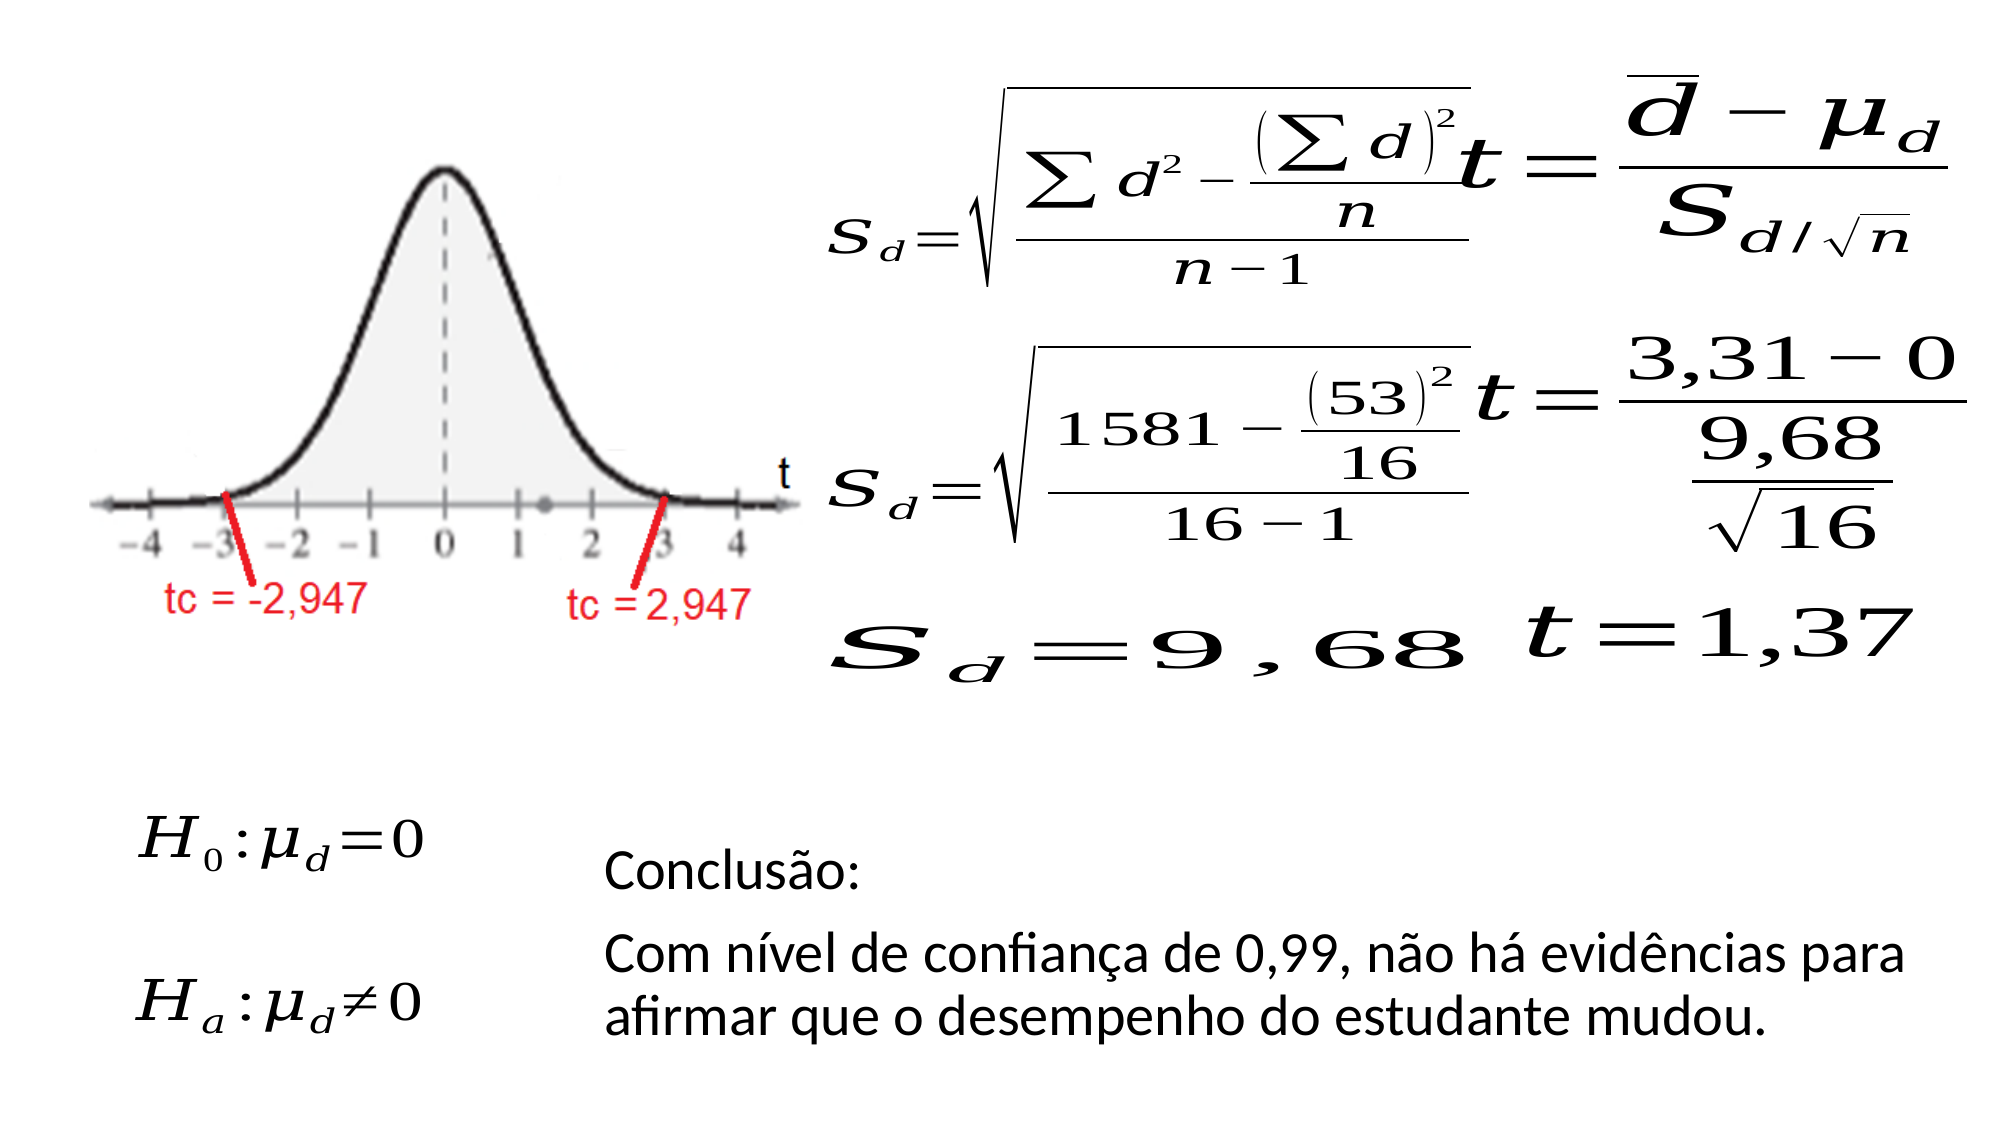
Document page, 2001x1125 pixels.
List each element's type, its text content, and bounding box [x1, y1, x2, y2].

text_box Conclusão: Com nível de confiança de 0,99, não há evidências para afirmar que o desempenho do estudante mudou. [589, 831, 1971, 1098]
picture [89, 154, 803, 635]
